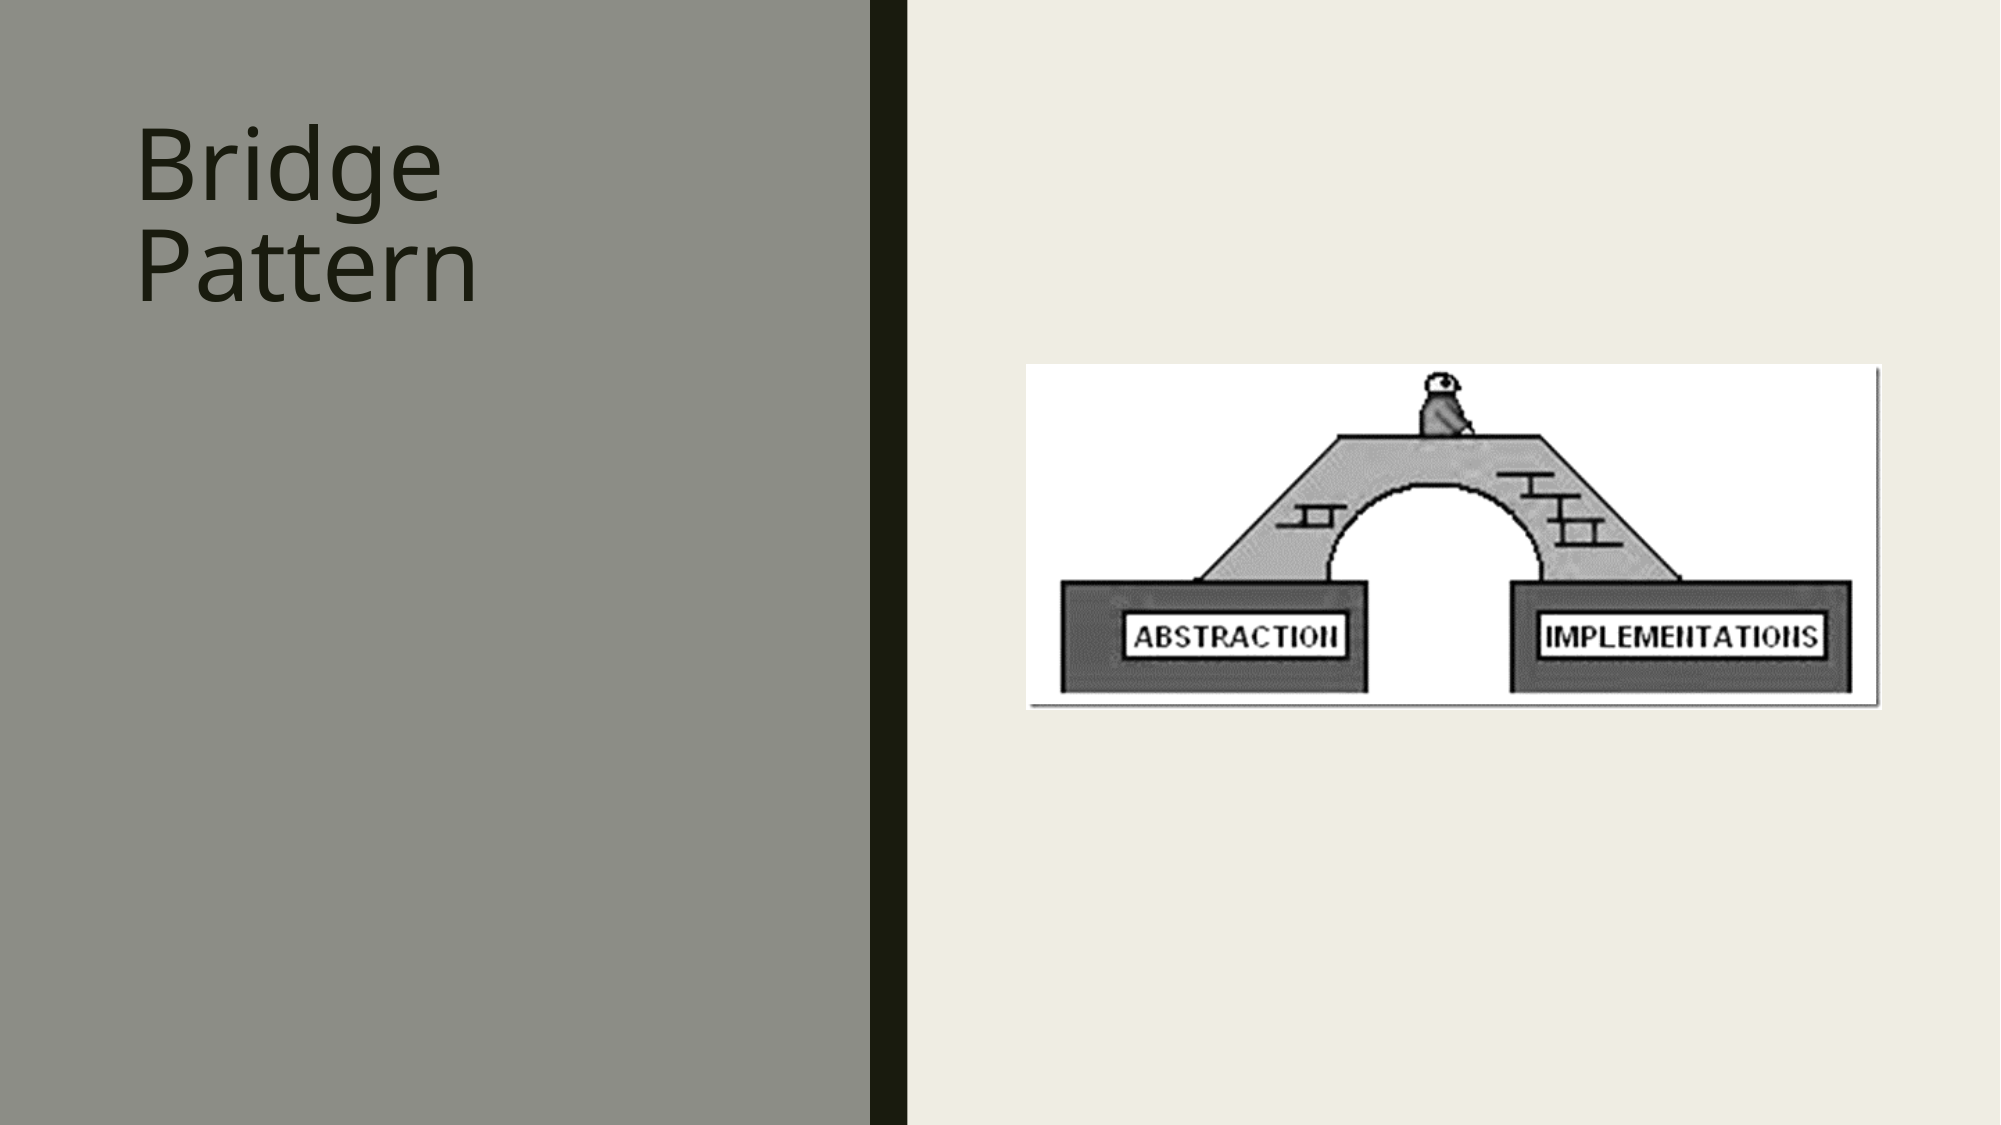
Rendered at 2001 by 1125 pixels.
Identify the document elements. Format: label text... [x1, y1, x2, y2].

title Bridge Pattern [118, 112, 752, 467]
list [1026, 364, 1882, 710]
